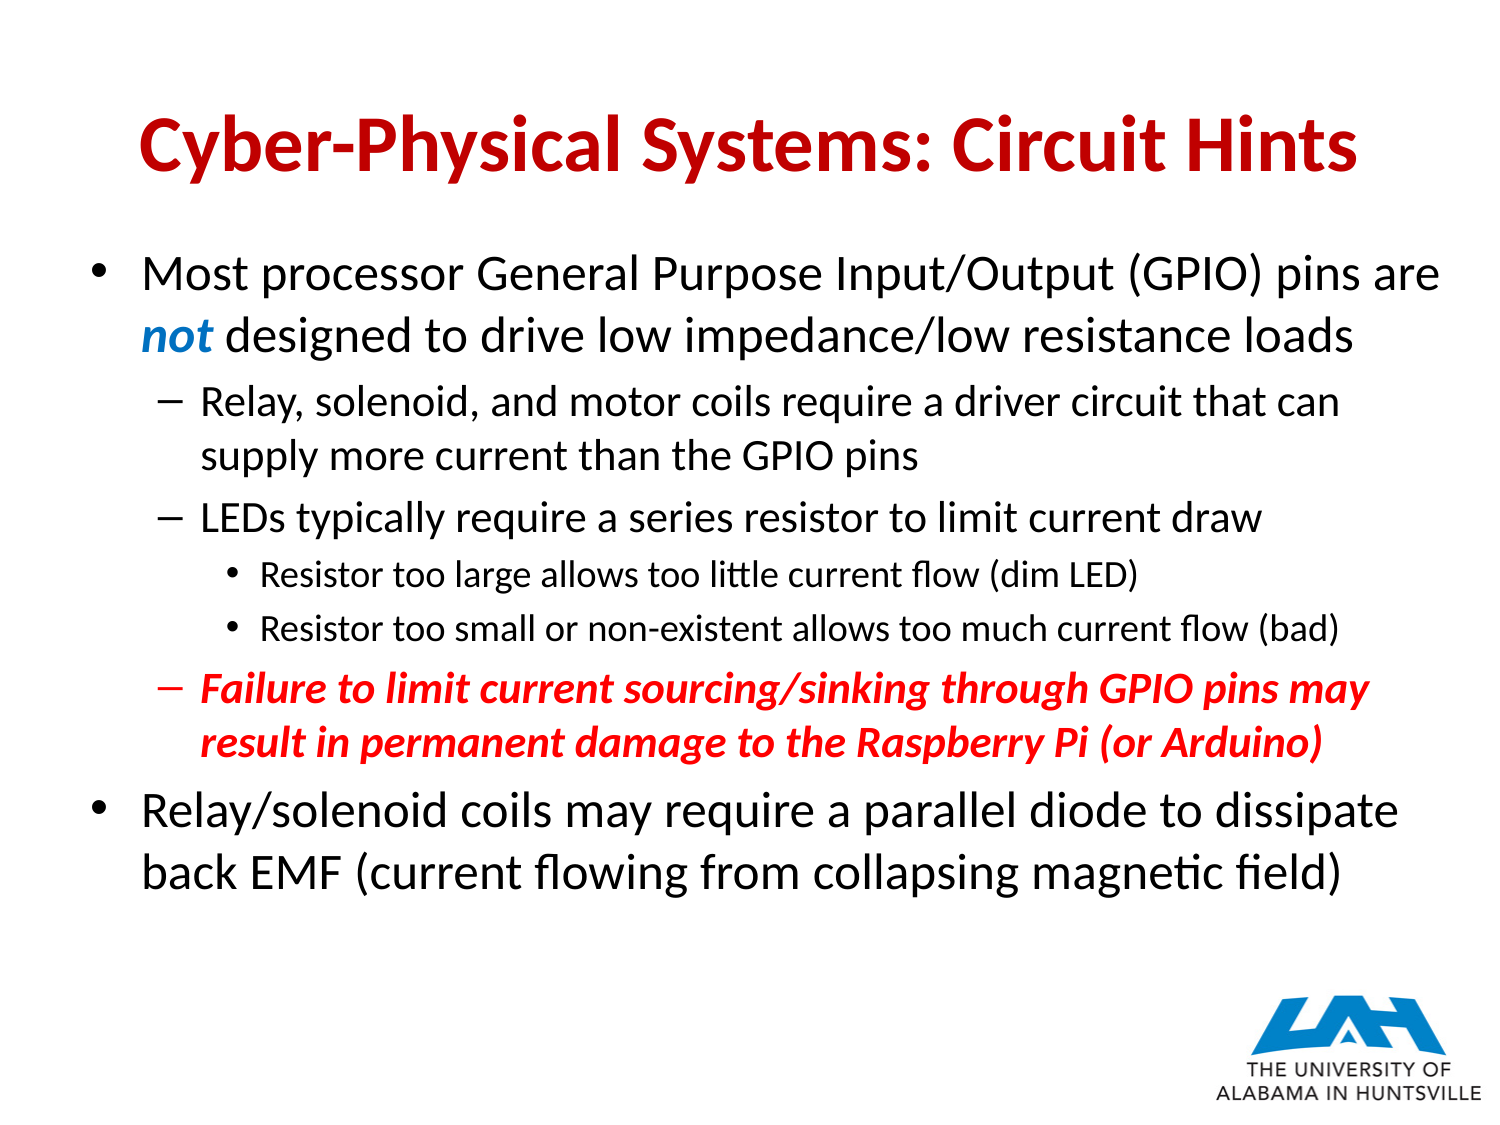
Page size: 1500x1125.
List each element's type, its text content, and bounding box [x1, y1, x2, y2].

title Cyber-Physical Systems: Circuit Hints [75, 45, 1425, 231]
picture [1198, 973, 1499, 1124]
list Most processor General Purpose Input/Output (GPIO) pins are not designed to drive low impedance/low resistance loads Relay, solenoid, and motor coils require a driver circuit that can supply more current than the GPIO pins LEDs typically require a series resistor to limit current draw Resistor too large allows too little current flow (dim LED) Resistor too small or non-existent allows too much current flow (bad) Failure to limit current sourcing/sinking through GPIO pins may result in permanent damage to the Raspberry Pi (or Arduino) Relay/solenoid coils may require a parallel diode to dissipate back EMF (current flowing from collapsing magnetic field) [75, 231, 1474, 1014]
